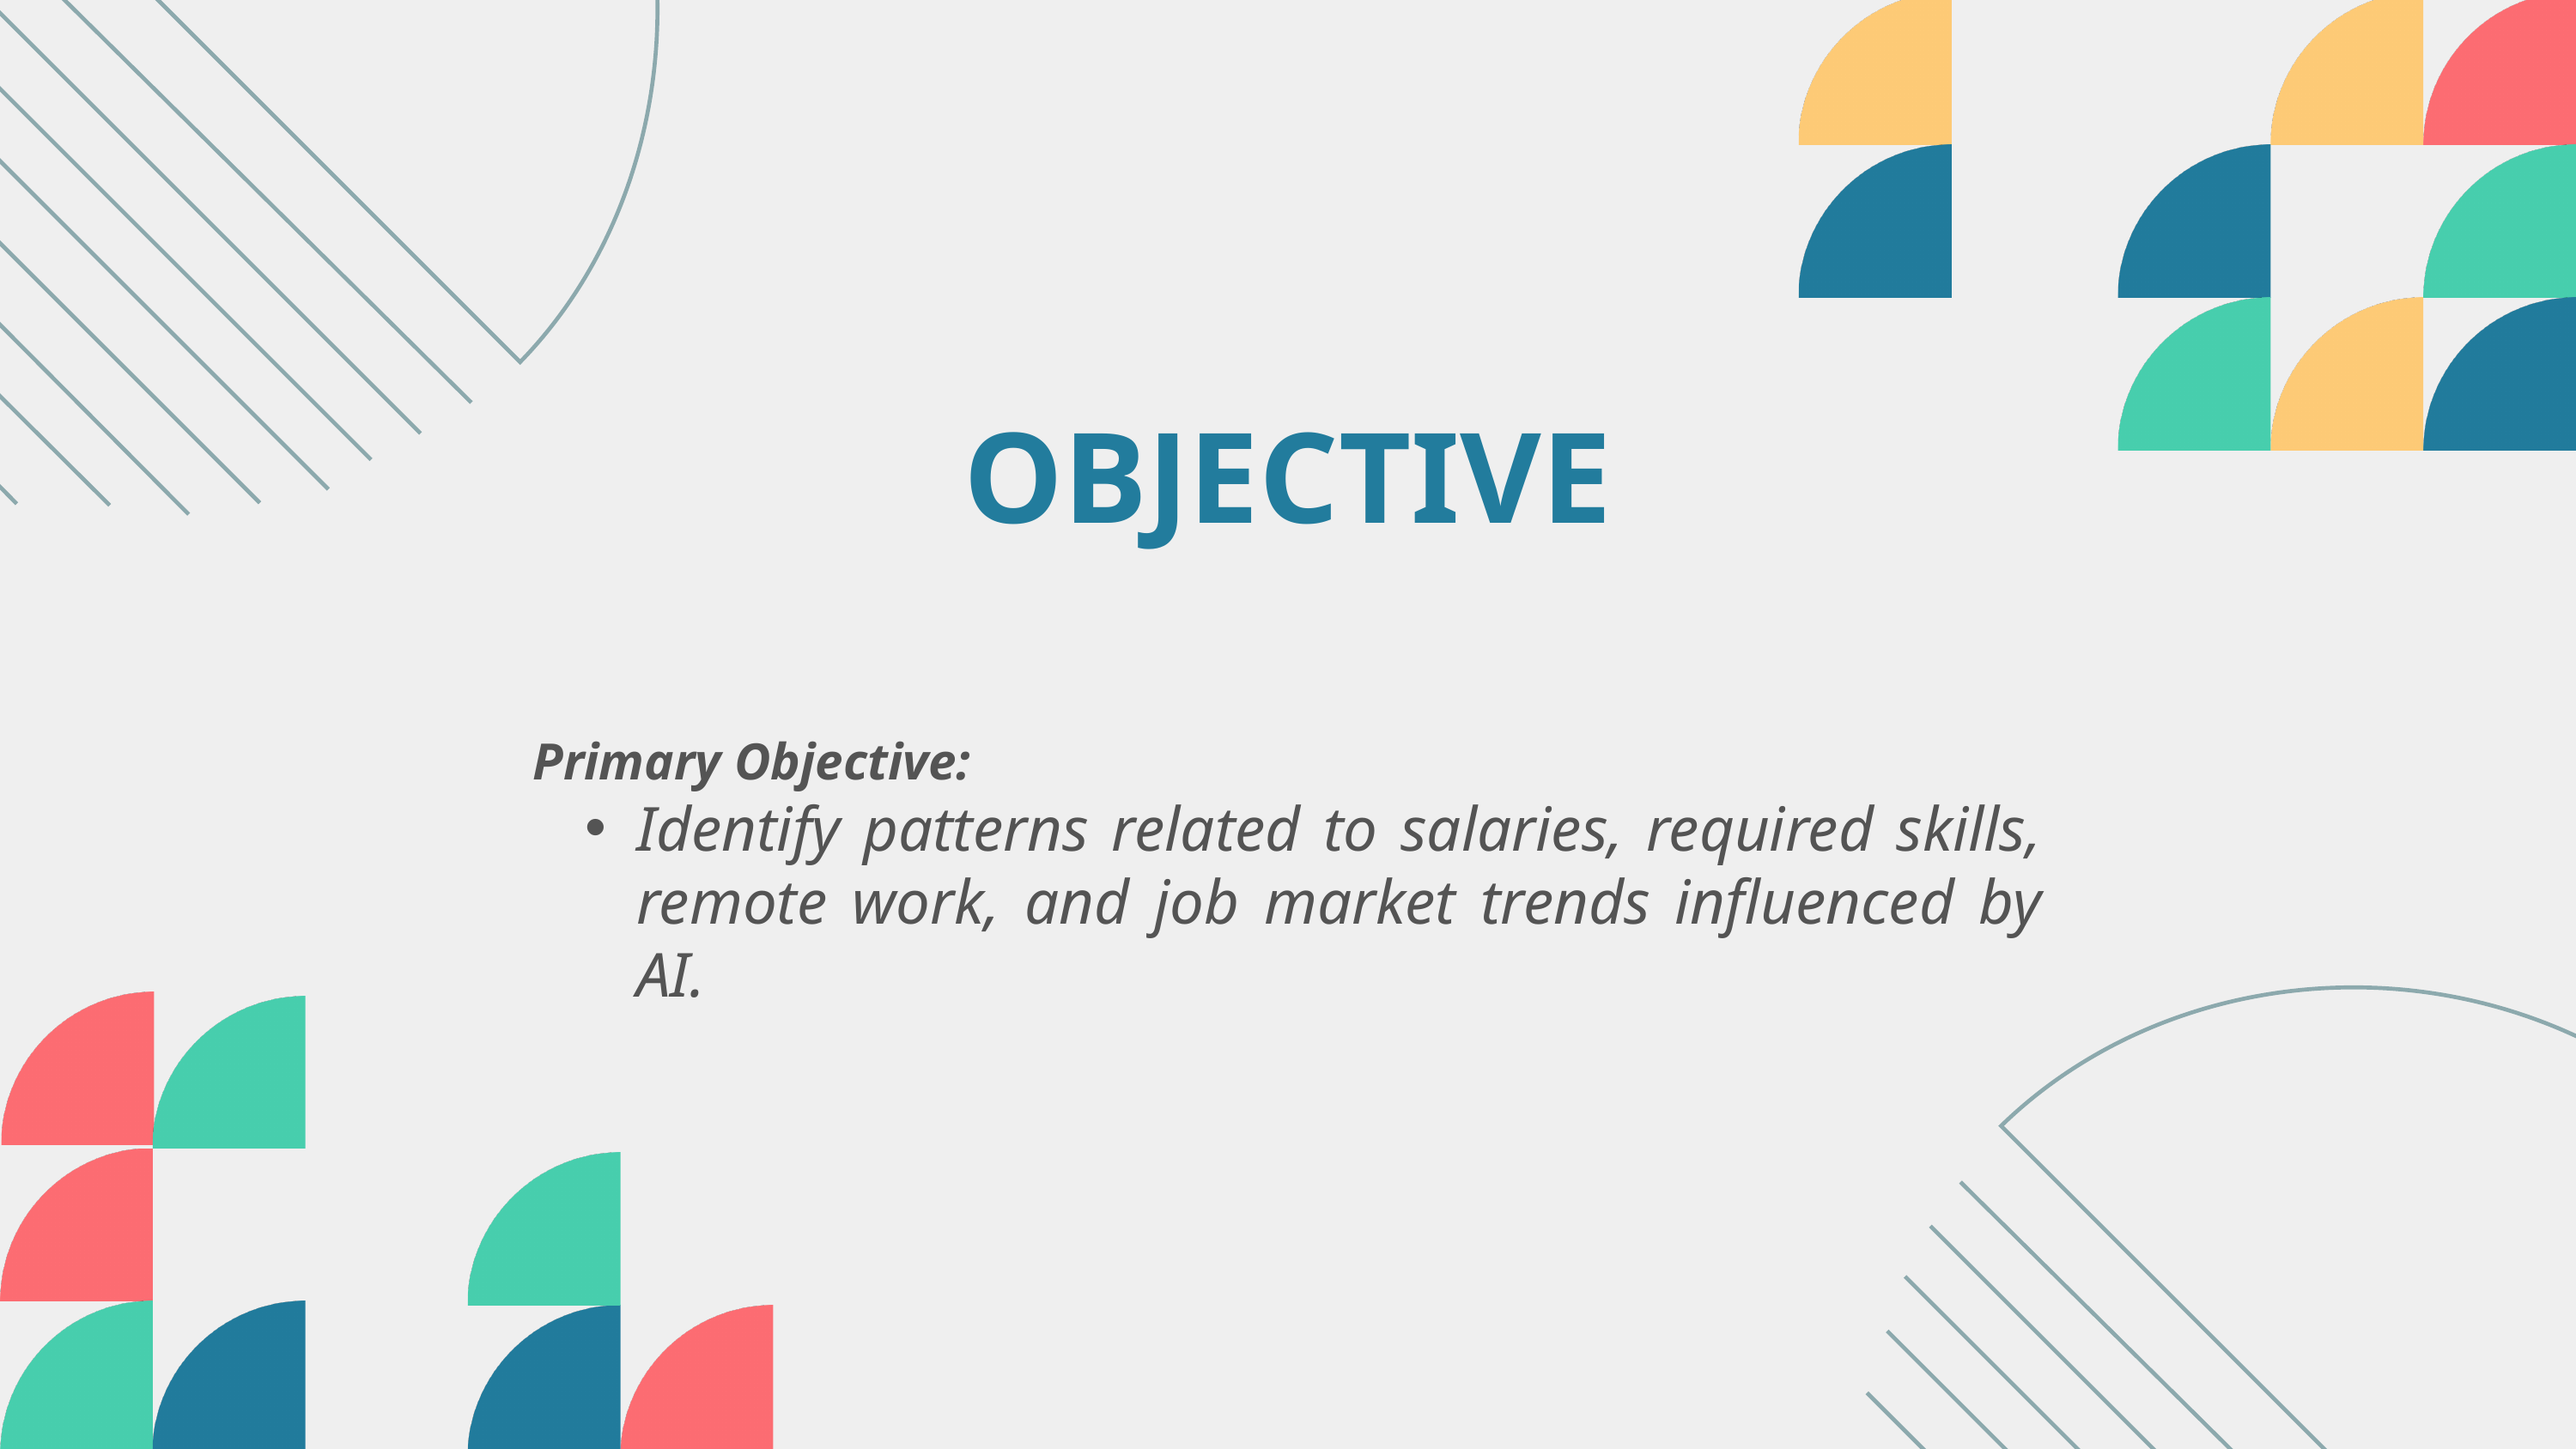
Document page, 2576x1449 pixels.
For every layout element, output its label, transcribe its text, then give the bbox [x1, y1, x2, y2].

text_box [152, 996, 306, 1149]
text_box [467, 1152, 621, 1306]
text_box [620, 1305, 774, 1449]
text_box [2271, 297, 2424, 451]
text_box [2117, 297, 2271, 451]
text_box [2270, 0, 2424, 145]
text_box [467, 1306, 620, 1449]
text_box [152, 1300, 306, 1449]
text_box Primary Objective: Identify patterns related to salaries, required skills, remote work, and job market trends influenced by AI. [532, 730, 2044, 1009]
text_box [2025, 1066, 2576, 1449]
text_box [0, 1149, 153, 1300]
text_box [2423, 144, 2576, 297]
text_box [1798, 0, 1952, 144]
text_box [1798, 144, 1952, 298]
text_box [1, 991, 155, 1145]
text_box [0, 1300, 152, 1449]
text_box OBJECTIVE [381, 422, 2195, 549]
text_box [2117, 144, 2271, 297]
text_box [2424, 0, 2576, 144]
text_box [2424, 297, 2576, 451]
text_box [0, 0, 851, 67]
